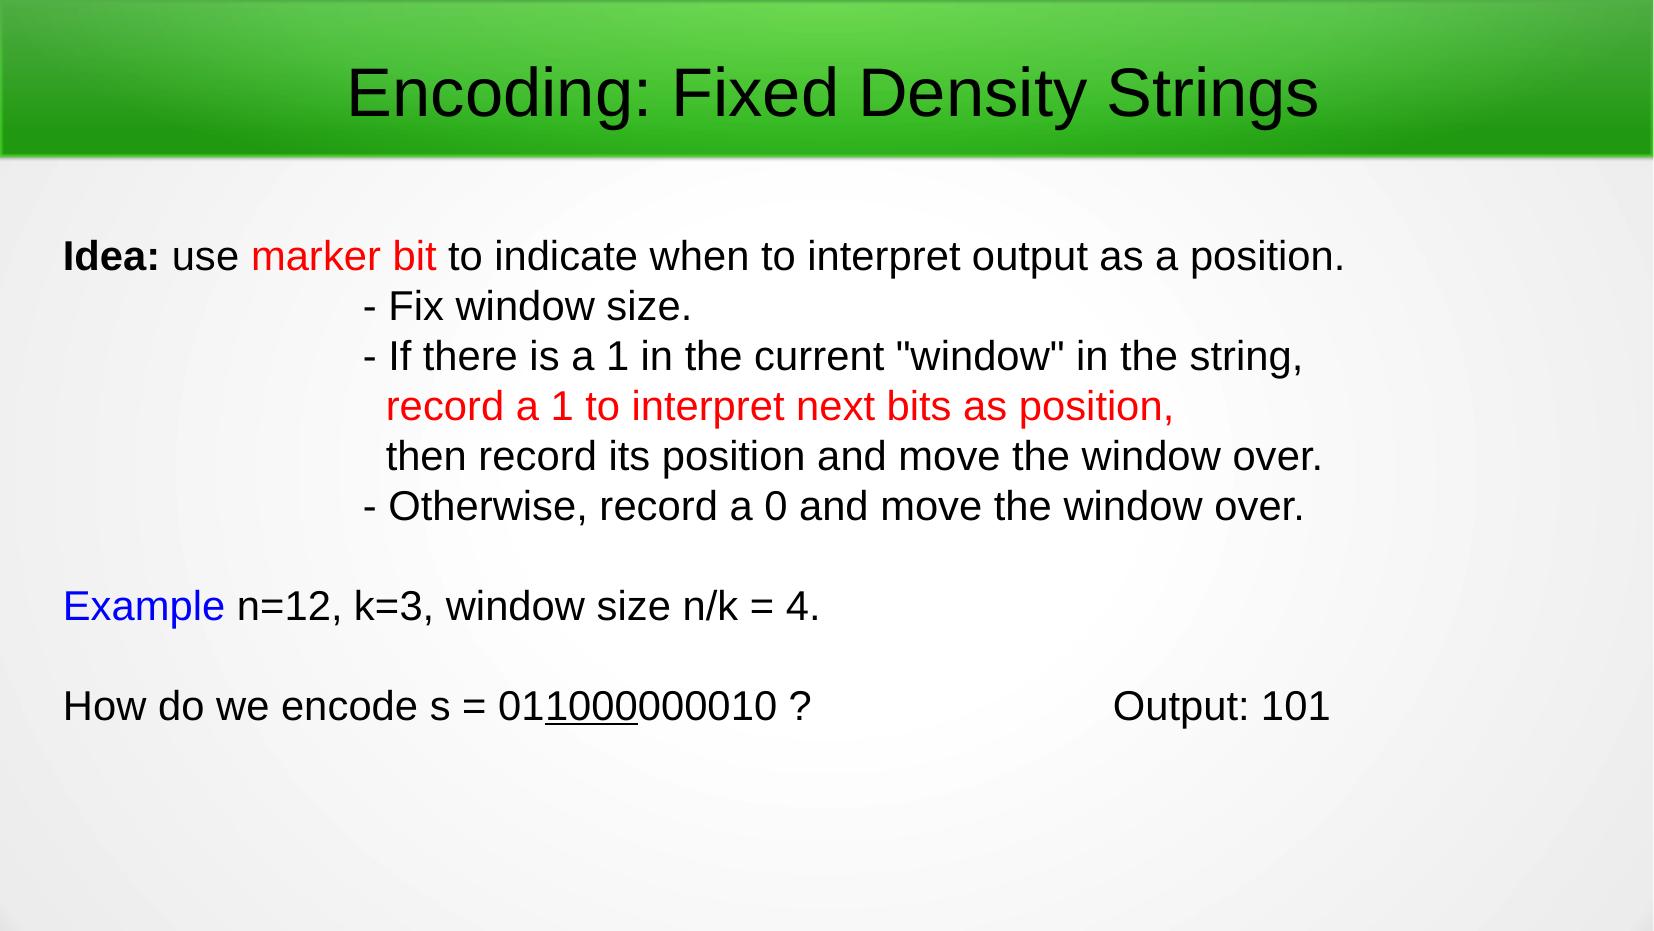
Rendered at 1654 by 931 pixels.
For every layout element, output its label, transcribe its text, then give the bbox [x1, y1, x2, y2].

text_box Idea: use marker bit to indicate when to interpret output as a position. - Fix window size. - If there is a 1 in the current "window" in the string, record a 1 to interpret next bits as position, then record its position and move the window over. - Otherwise, record a 0 and move the window over. Example n=12, k=3, window size n/k = 4. How do we encode s = 011000000010 ? Output: 101 [48, 221, 1542, 787]
picture [0, 0, 1654, 931]
text_box Encoding: Fixed Density Strings [48, 35, 1620, 142]
